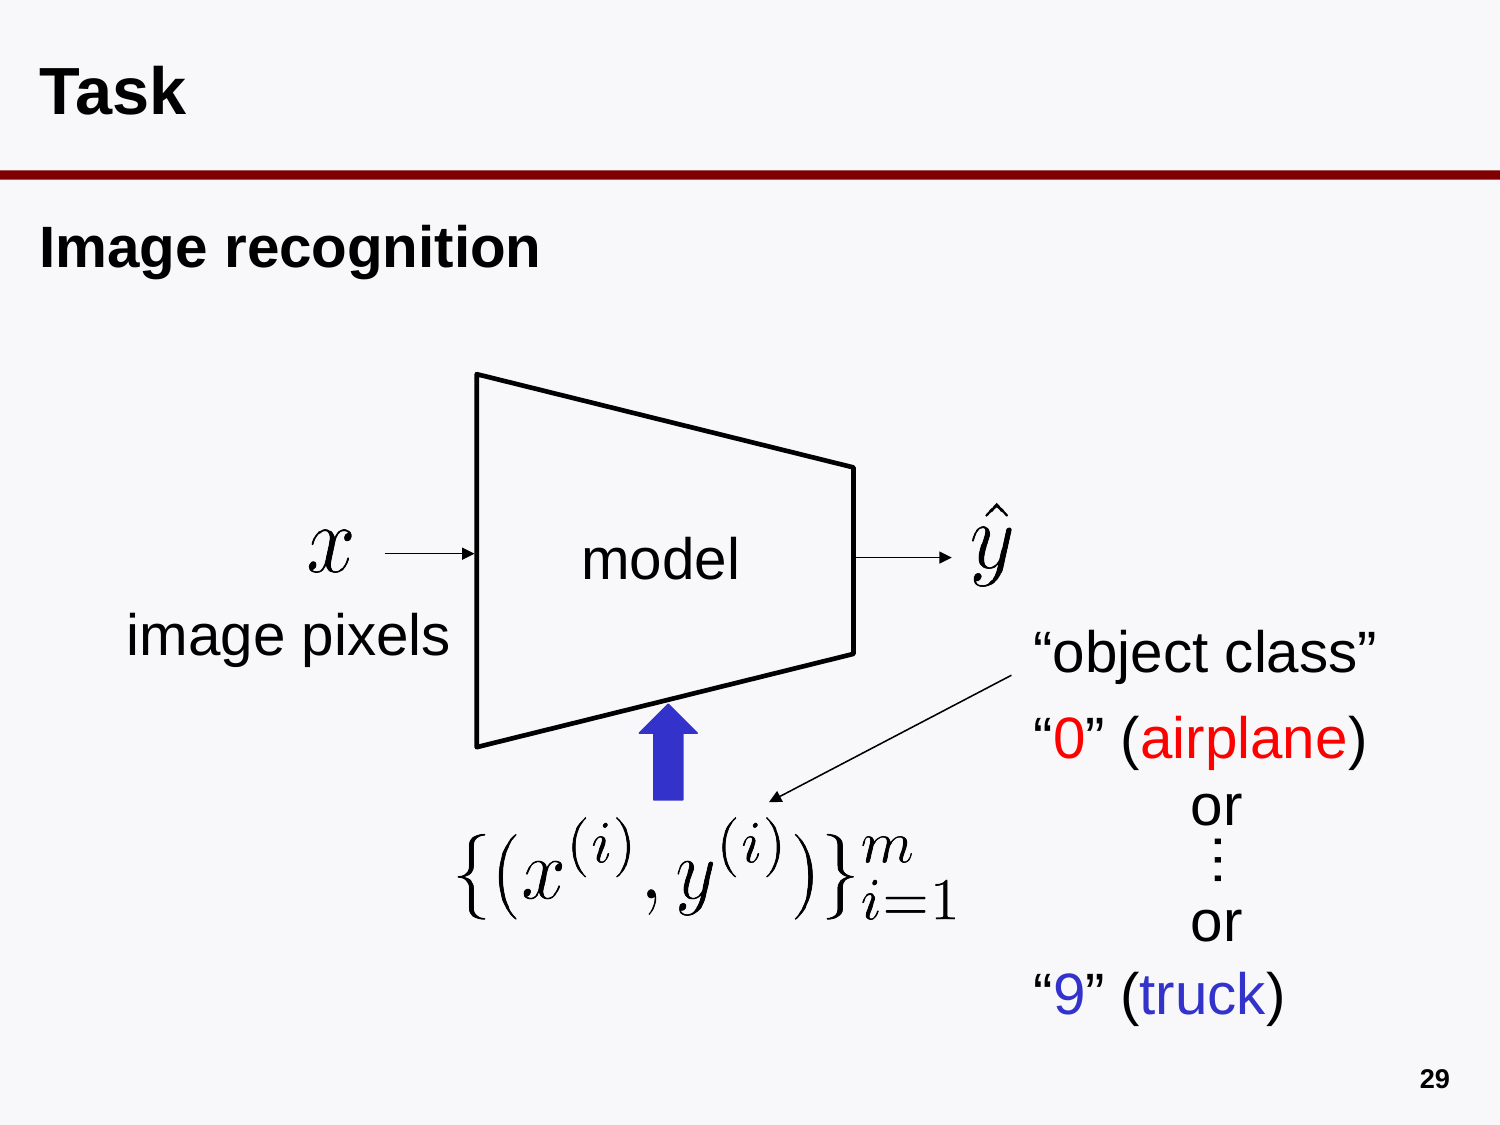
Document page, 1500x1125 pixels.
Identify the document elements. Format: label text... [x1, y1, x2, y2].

slide_number 28 [1113, 1053, 1464, 1095]
text_box (truck) [1105, 949, 1301, 1034]
text_box “9” [1019, 949, 1105, 1034]
picture [457, 816, 955, 920]
text_box “object class” [1018, 606, 1393, 692]
picture [308, 529, 352, 573]
text_box or [1175, 760, 1258, 845]
picture [971, 501, 1012, 588]
text_box (airplane) [1106, 693, 1383, 778]
text_box Image recognition [24, 202, 801, 287]
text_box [768, 674, 1012, 803]
text_box [476, 374, 854, 748]
text_box image pixels [112, 589, 475, 675]
text_box … [1155, 816, 1241, 905]
text_box or [1175, 875, 1258, 961]
title Task [24, 24, 1459, 150]
text_box [639, 704, 698, 800]
text_box “0” [1019, 693, 1106, 778]
text_box model [487, 513, 835, 594]
